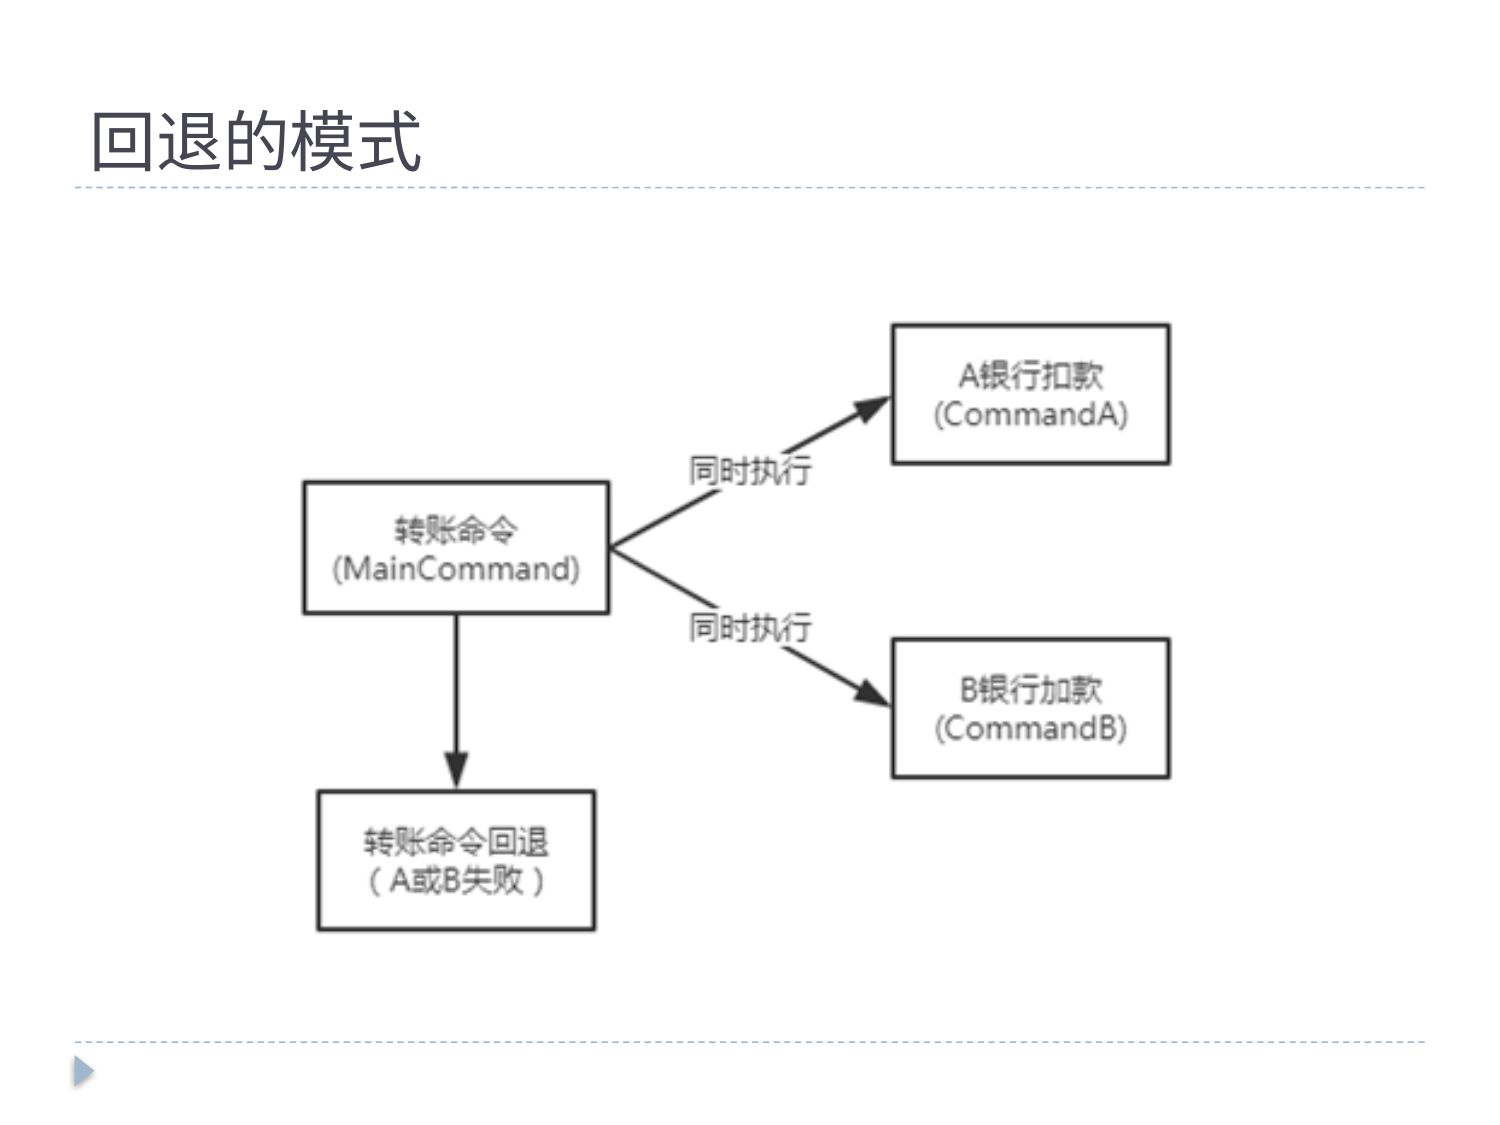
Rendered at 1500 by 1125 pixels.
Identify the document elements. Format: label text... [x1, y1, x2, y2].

title 回退的模式 [75, 24, 1425, 188]
picture [210, 280, 1245, 973]
